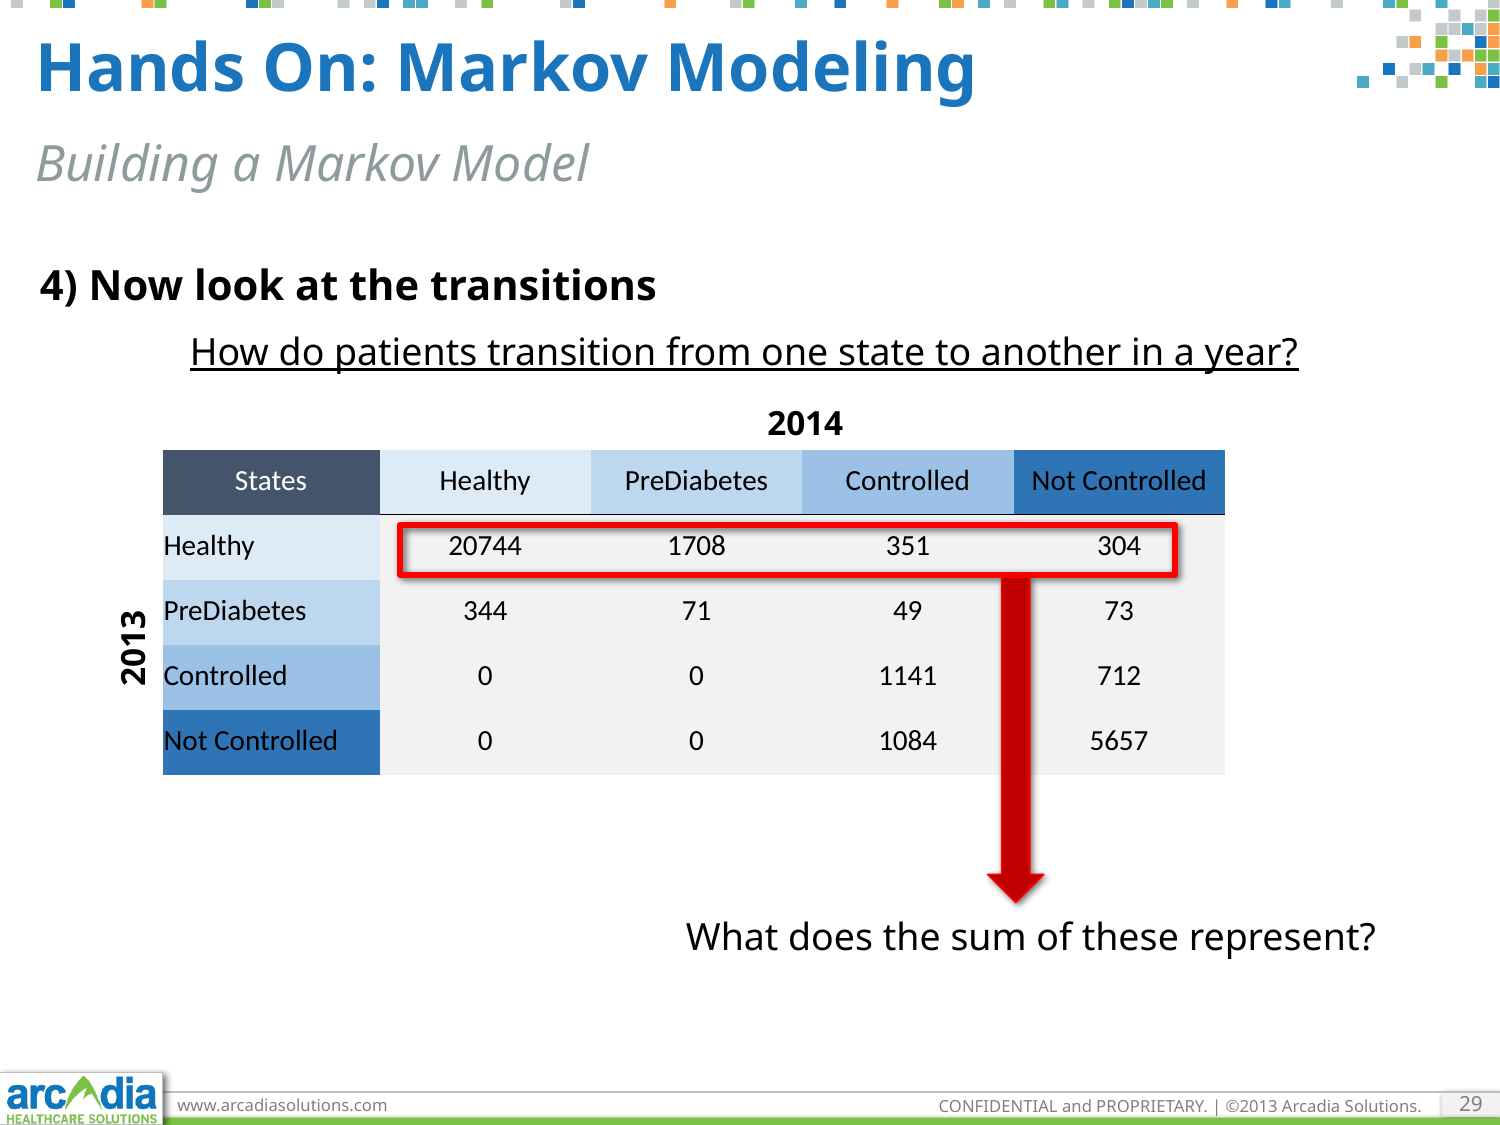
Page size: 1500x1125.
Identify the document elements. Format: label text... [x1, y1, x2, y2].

table_cell 0 [591, 645, 802, 710]
table_cell 351 [802, 515, 1014, 521]
text_box 2013 [104, 479, 160, 702]
table_cell 0 [591, 710, 802, 775]
table_header Healthy [380, 450, 591, 514]
table_cell 5657 [1038, 710, 1225, 775]
list 4) Now look at the transitions How do patients transition from one state to another in a year? [25, 200, 1480, 850]
table_cell PreDiabetes [163, 580, 380, 645]
table_header States [163, 450, 380, 515]
table_cell 0 [380, 710, 591, 775]
text_box What does the sum of these represent? [670, 905, 1392, 965]
table_cell Not Controlled [163, 710, 380, 775]
table_cell Healthy [163, 515, 380, 580]
table_cell 344 [380, 580, 591, 645]
list Building a Markov Model [20, 123, 1476, 338]
table_cell 304 [1014, 515, 1225, 580]
table_cell 20744 [380, 515, 591, 580]
title Hands On: Markov Modeling [20, 15, 1476, 115]
table_cell 71 [591, 583, 802, 645]
table_cell 1141 [802, 645, 998, 710]
text_box [399, 524, 1176, 576]
table_cell 49 [802, 583, 998, 645]
text_box [986, 576, 1045, 904]
table_cell Controlled [163, 645, 380, 710]
picture [6, 1074, 157, 1124]
table_cell 0 [380, 645, 591, 710]
table_header PreDiabetes [591, 450, 802, 514]
table_cell 1084 [802, 710, 998, 775]
table_cell 73 [1038, 580, 1225, 645]
table_cell 712 [1038, 645, 1225, 710]
table_header Not Controlled [1014, 450, 1225, 514]
text_box 2014 [752, 395, 975, 450]
table_cell 1708 [591, 515, 802, 521]
table_header Controlled [802, 450, 1014, 514]
picture [0, 0, 1500, 88]
